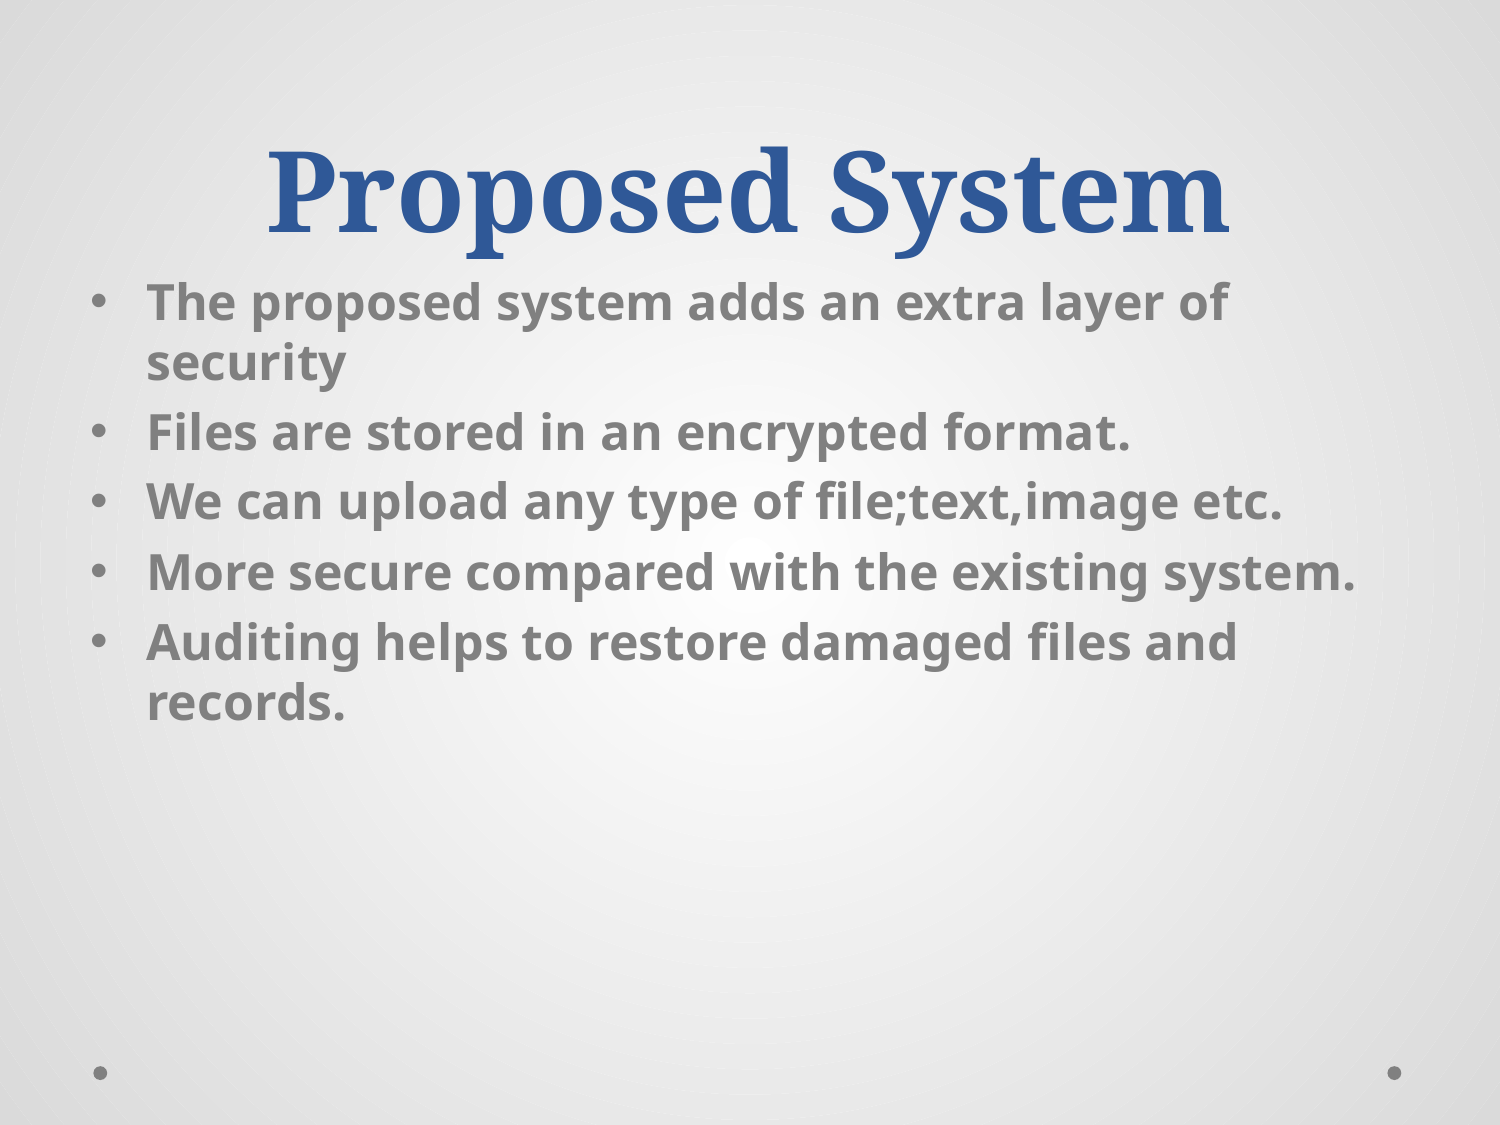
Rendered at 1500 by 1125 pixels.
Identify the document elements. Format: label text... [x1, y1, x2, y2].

title Proposed System [75, 0, 1425, 262]
list The proposed system adds an extra layer of security Files are stored in an encrypted format. We can upload any type of file;text,image etc. More secure compared with the existing system. Auditing helps to restore damaged files and records. [75, 262, 1425, 1005]
